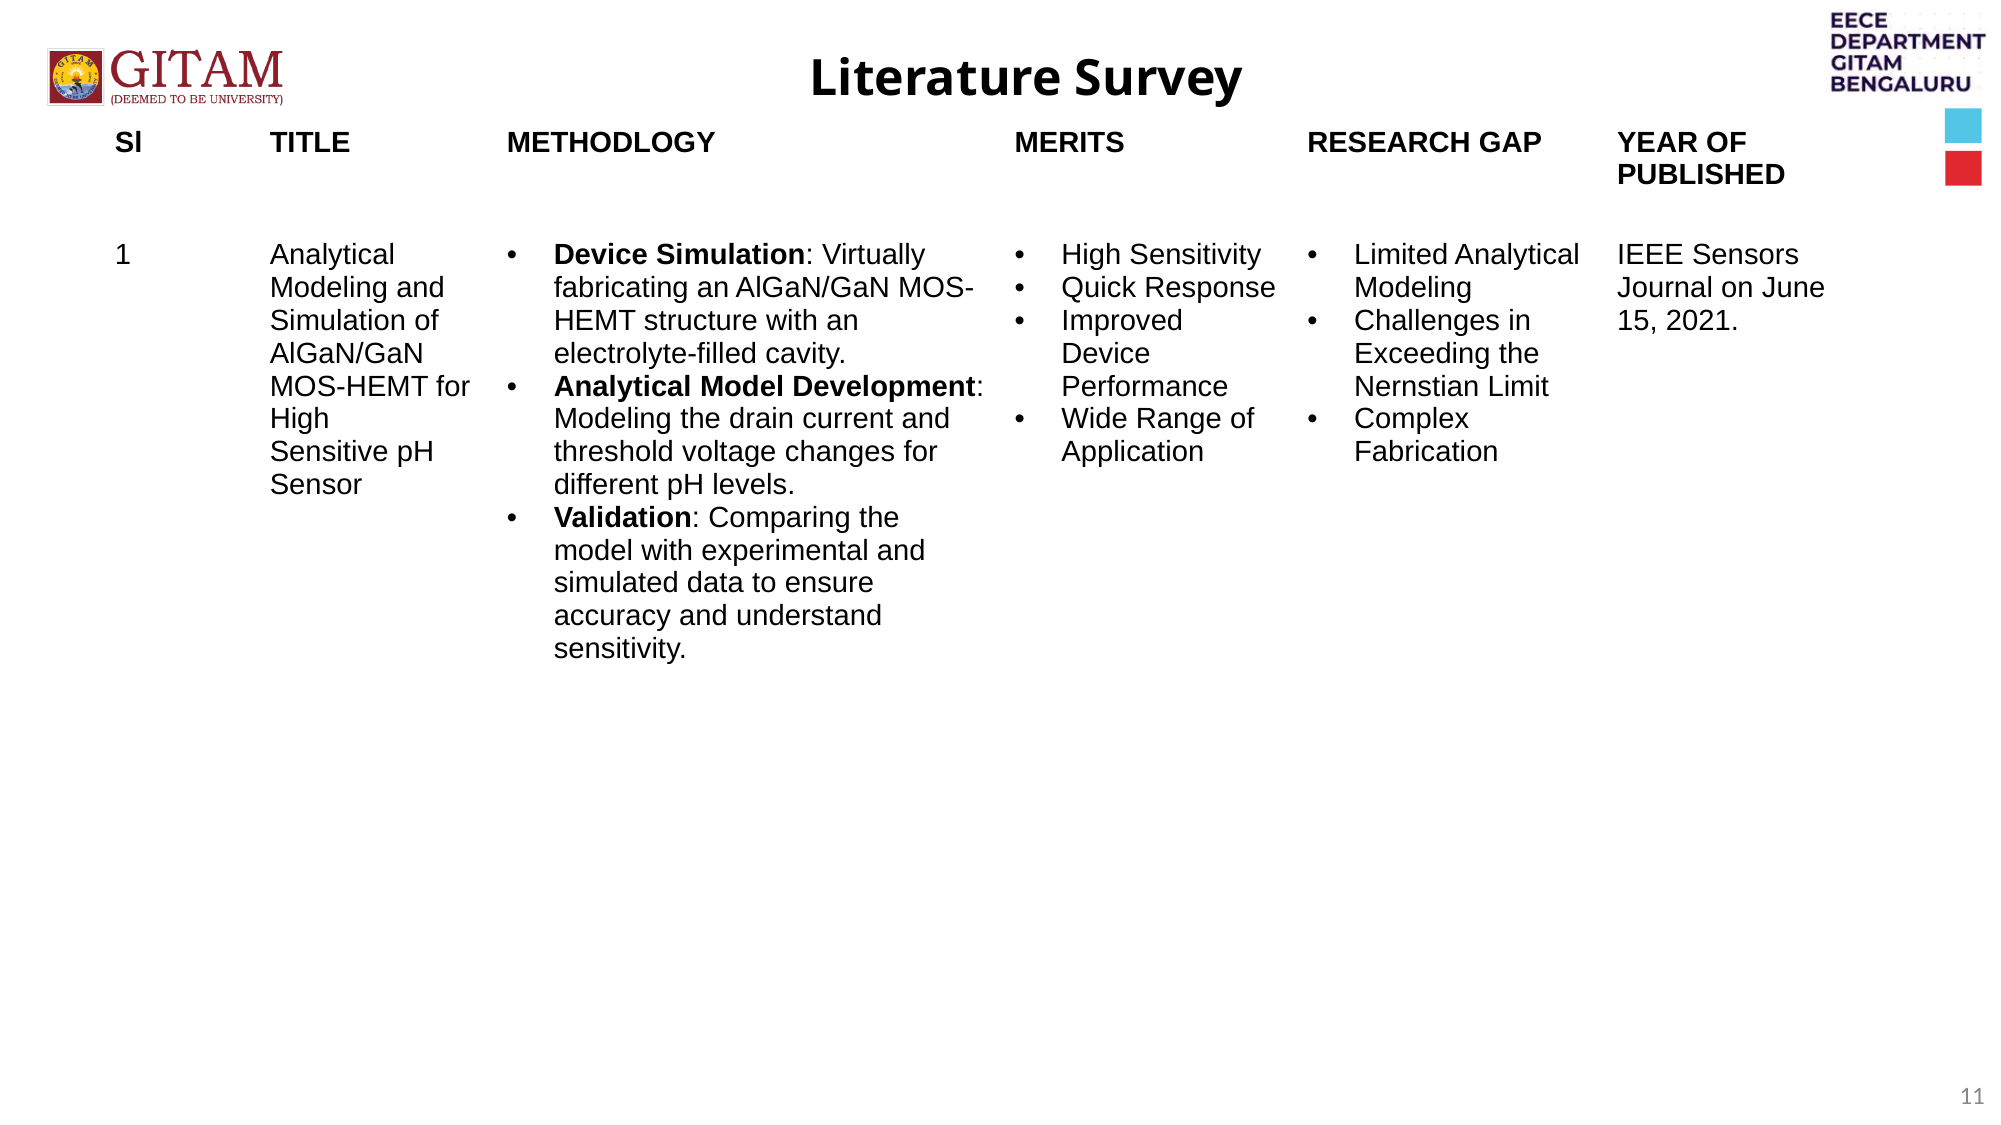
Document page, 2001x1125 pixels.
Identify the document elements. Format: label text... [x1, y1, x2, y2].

table_header RESEARCH GAP [1292, 118, 1602, 231]
table_header TITLE [255, 118, 492, 231]
slide_number 11 [1550, 1065, 2000, 1125]
table_header YEAR OF PUBLISHED [1602, 118, 1856, 231]
table_cell IEEE Sensors Journal on June 15, 2021. [1602, 231, 1856, 874]
text_box [36, 38, 1973, 1087]
table_header METHODLOGY [492, 118, 1000, 231]
table_cell Analytical Modeling and Simulation of AlGaN/GaN MOS-HEMT for High Sensitive pH Sensor [255, 231, 492, 874]
table_header Sl [100, 118, 255, 231]
table_cell 1 [100, 231, 255, 874]
table_header MERITS [1000, 118, 1292, 231]
table_cell Device Simulation: Virtually fabricating an AlGaN/GaN MOS-HEMT structure with an electrolyte-filled cavity. Analytical Model Development: Modeling the drain current and threshold voltage changes for different pH levels. Validation: Comparing the model with experimental and simulated data to ensure accuracy and understand sensitivity. [492, 231, 1000, 874]
picture [1824, 1, 2000, 101]
table_cell High Sensitivity Quick Response Improved Device Performance Wide Range of Application [1000, 231, 1292, 874]
table_cell Limited Analytical Modeling Challenges in Exceeding the Nernstian Limit Complex Fabrication [1292, 231, 1602, 874]
